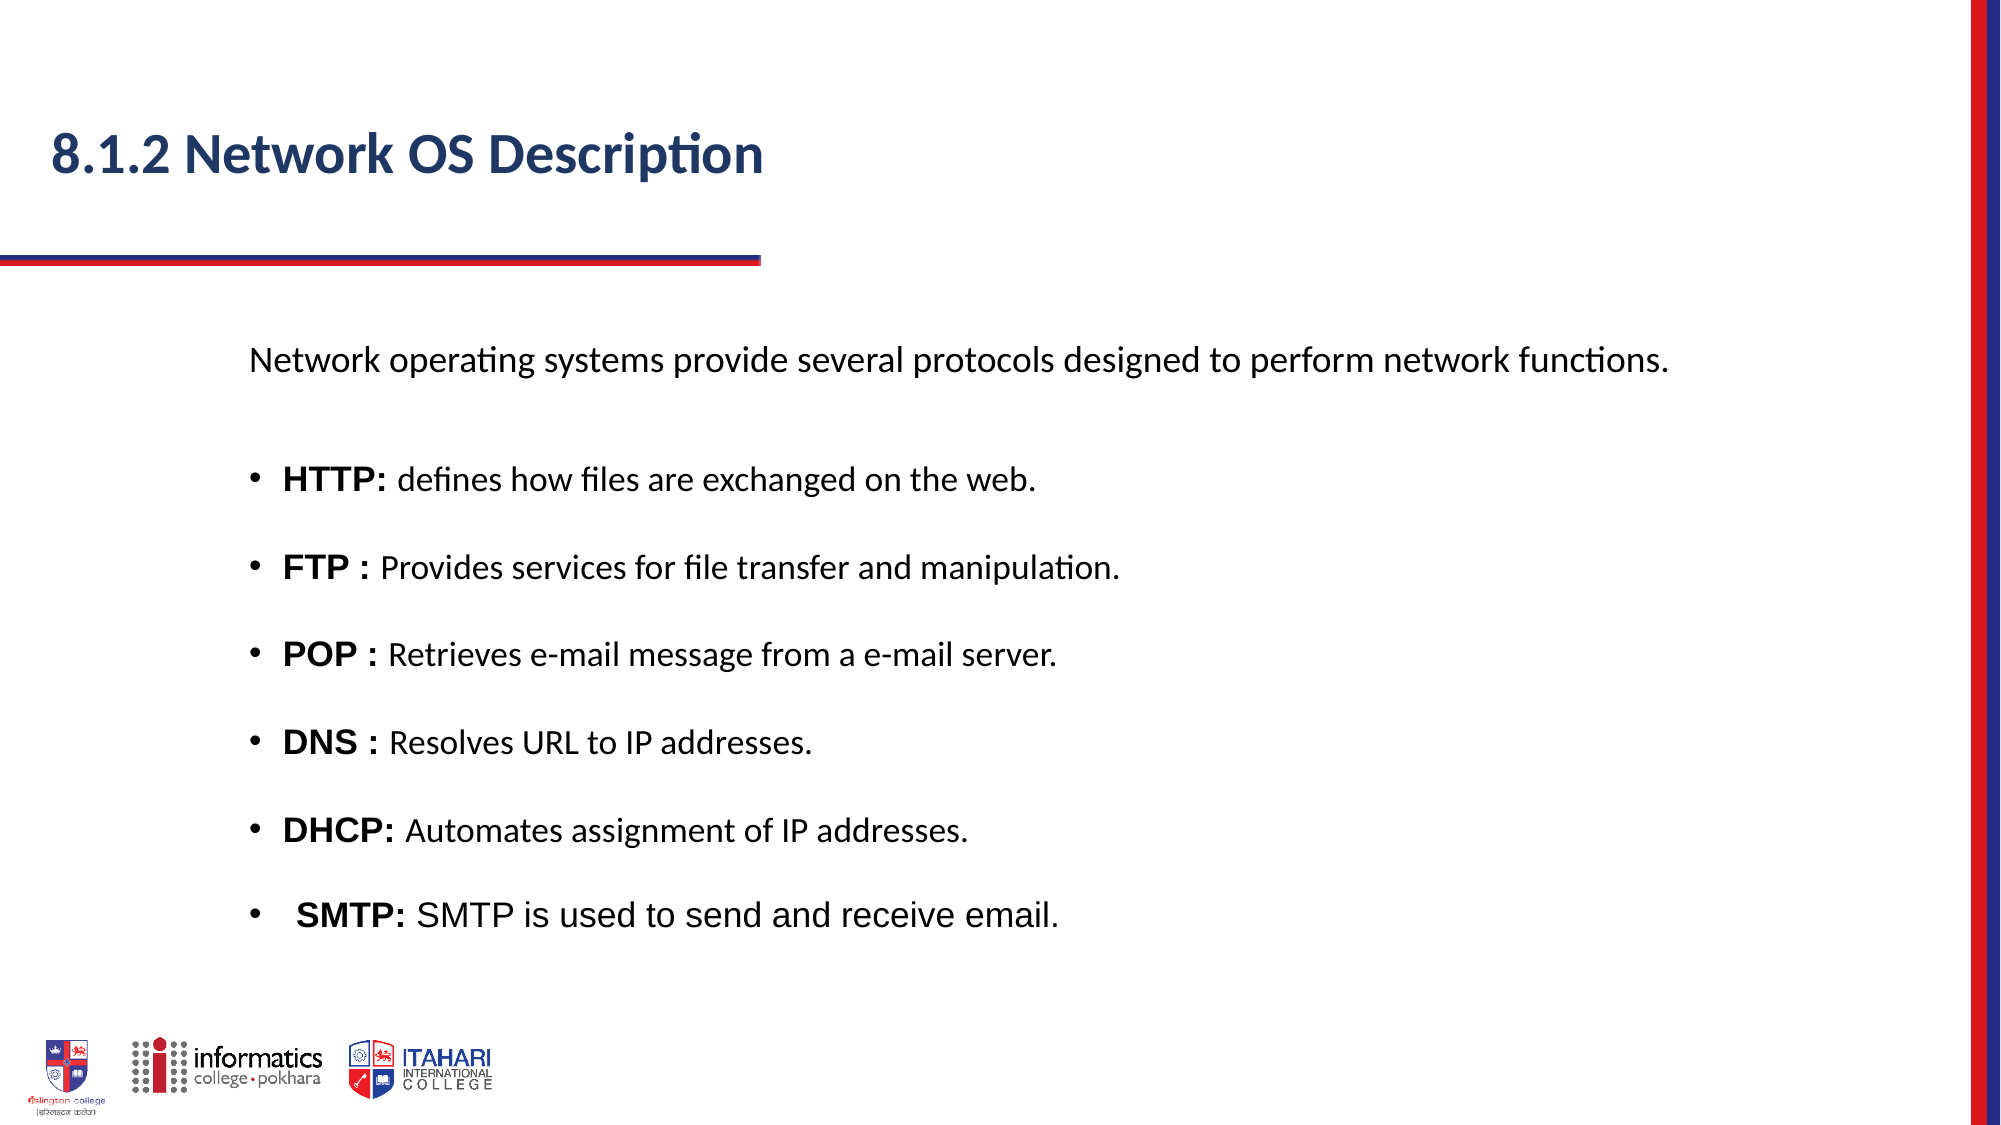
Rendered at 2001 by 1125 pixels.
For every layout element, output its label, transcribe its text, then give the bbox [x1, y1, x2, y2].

title 8.1.2 Network OS Description [49, 113, 771, 303]
text_box Network operating systems provide several protocols designed to perform network functions. HTTP: defines how files are exchanged on the web. FTP : Provides services for file transfer and manipulation. POP : Retrieves e-mail message from a e-mail server. DNS : Resolves URL to IP addresses. DHCP: Automates assignment of IP addresses. SMTP: SMTP is used to send and receive email. [247, 333, 1682, 935]
picture [0, 0, 1971, 1125]
